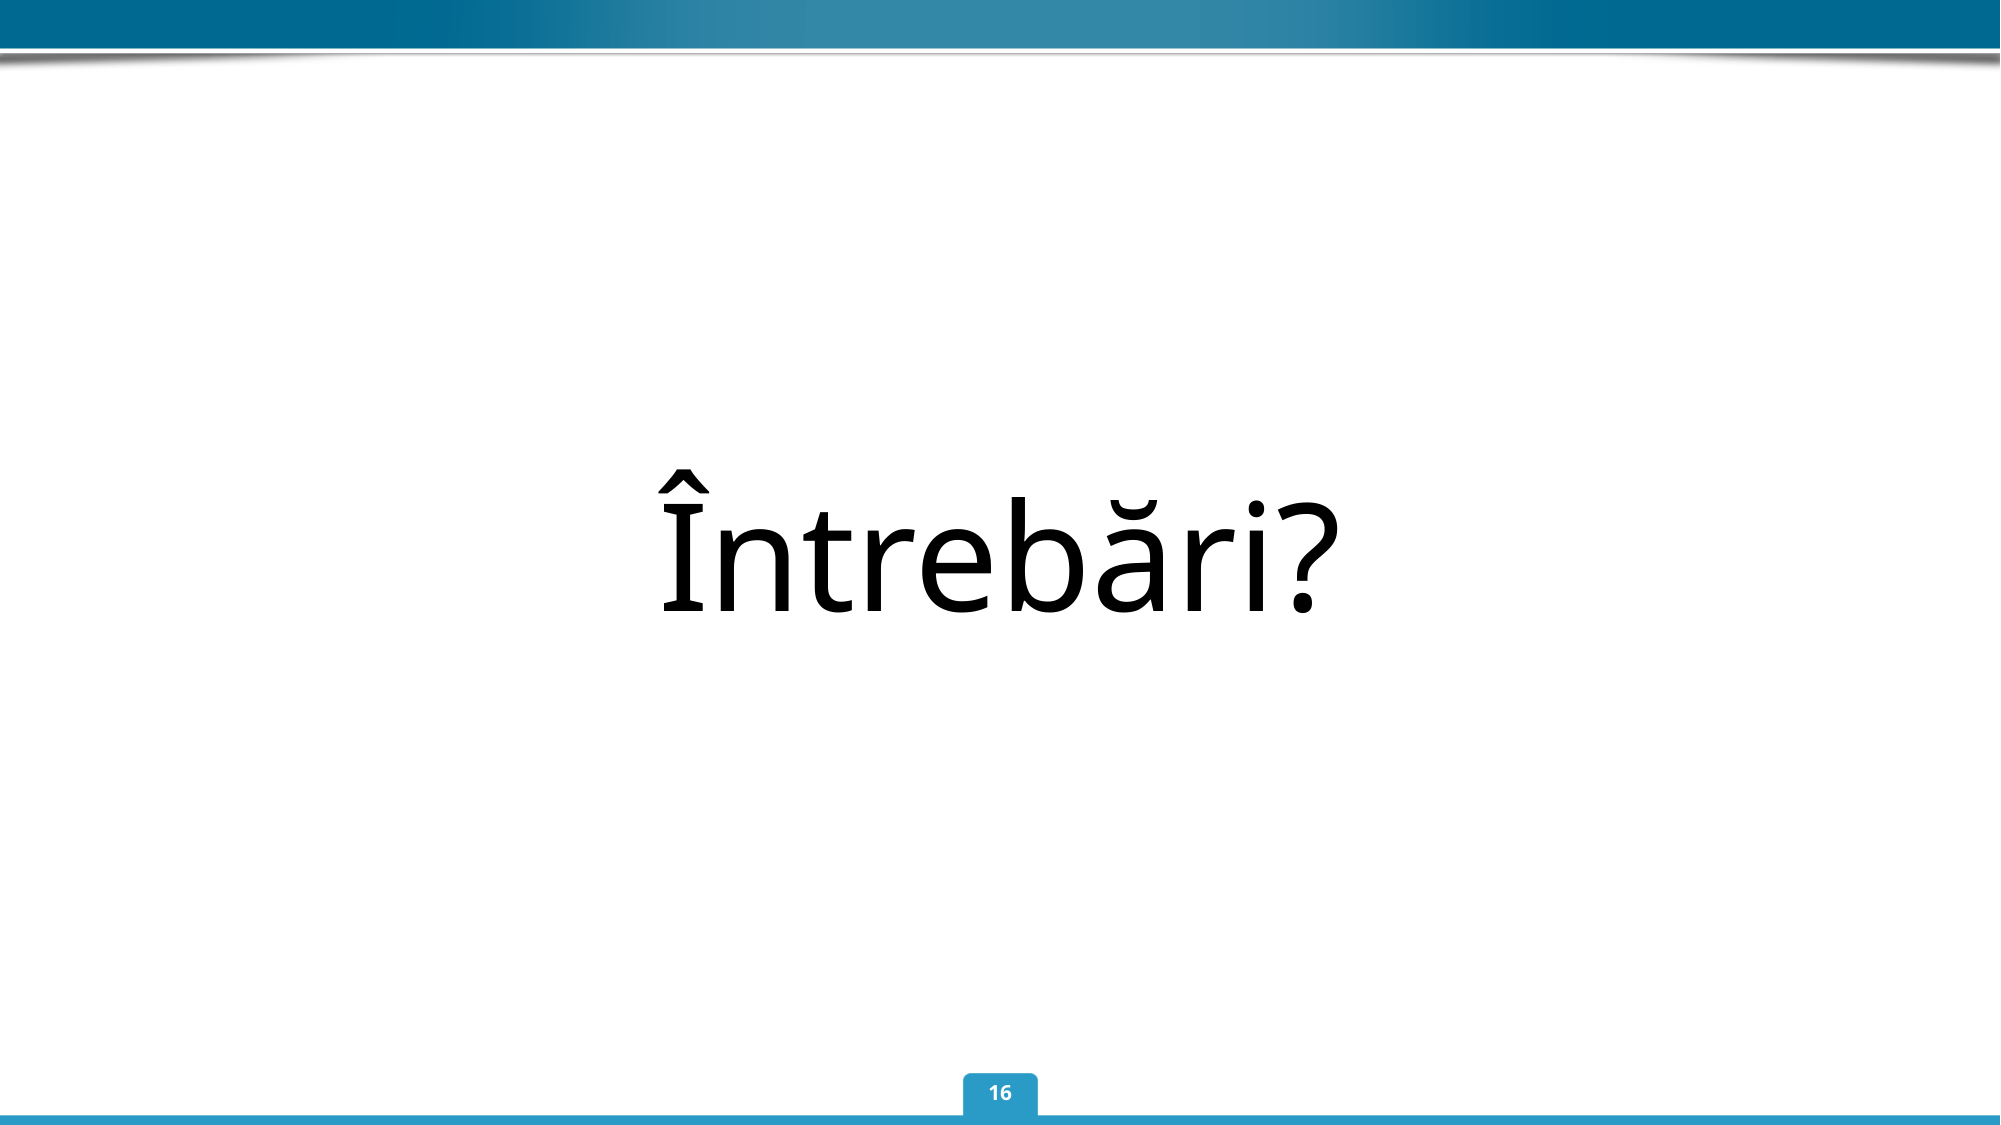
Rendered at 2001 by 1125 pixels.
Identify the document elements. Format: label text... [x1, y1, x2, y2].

picture [0, 0, 2000, 73]
picture [0, 1073, 2000, 1125]
text_box Întrebări? [282, 428, 1718, 696]
